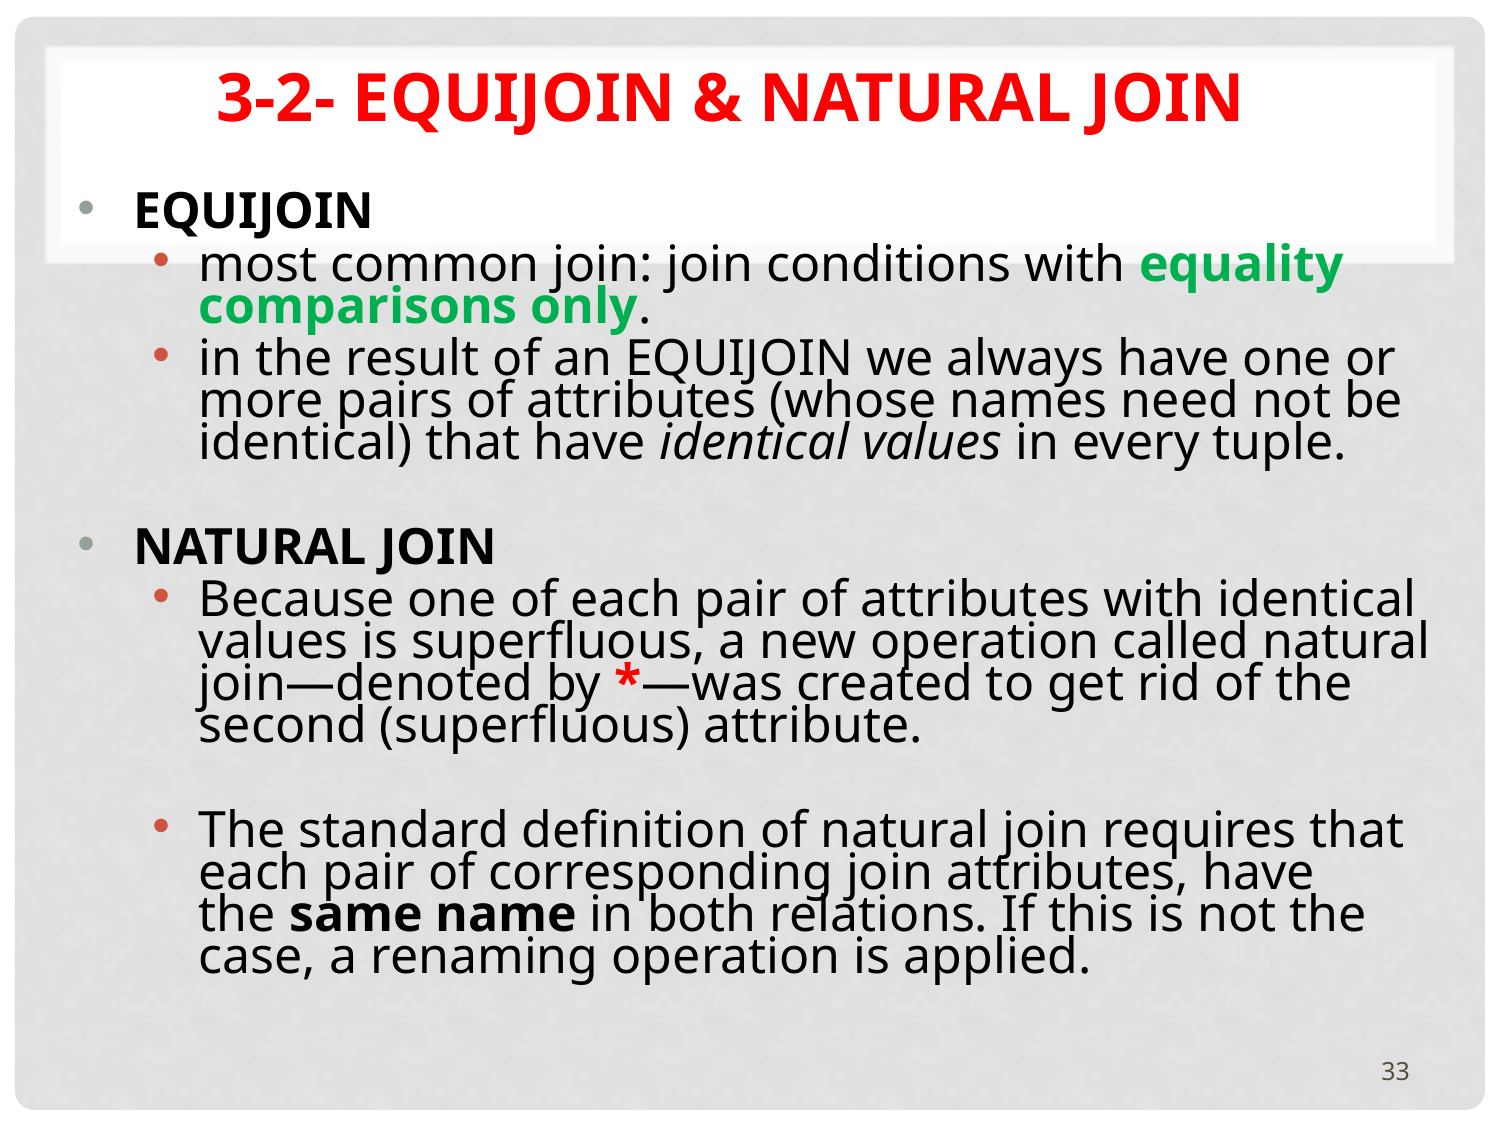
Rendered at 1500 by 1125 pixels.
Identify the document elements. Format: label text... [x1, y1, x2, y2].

slide_number 33 [1074, 1042, 1425, 1103]
list EQUIJOIN most common join: join conditions with equality comparisons only. in the result of an EQUIJOIN we always have one or more pairs of attributes (whose names need not be identical) that have identical values in every tuple. NATURAL JOIN Because one of each pair of attributes with identical values is superfluous, a new operation called natural join—denoted by *—was created to get rid of the second (superfluous) attribute. The standard definition of natural join requires that each pair of corresponding join attributes, have the same name in both relations. If this is not the case, a renaming operation is applied. [62, 187, 1450, 1008]
title 3-2- EQUIJOIN & NATURAL JOIN [97, 0, 1364, 187]
